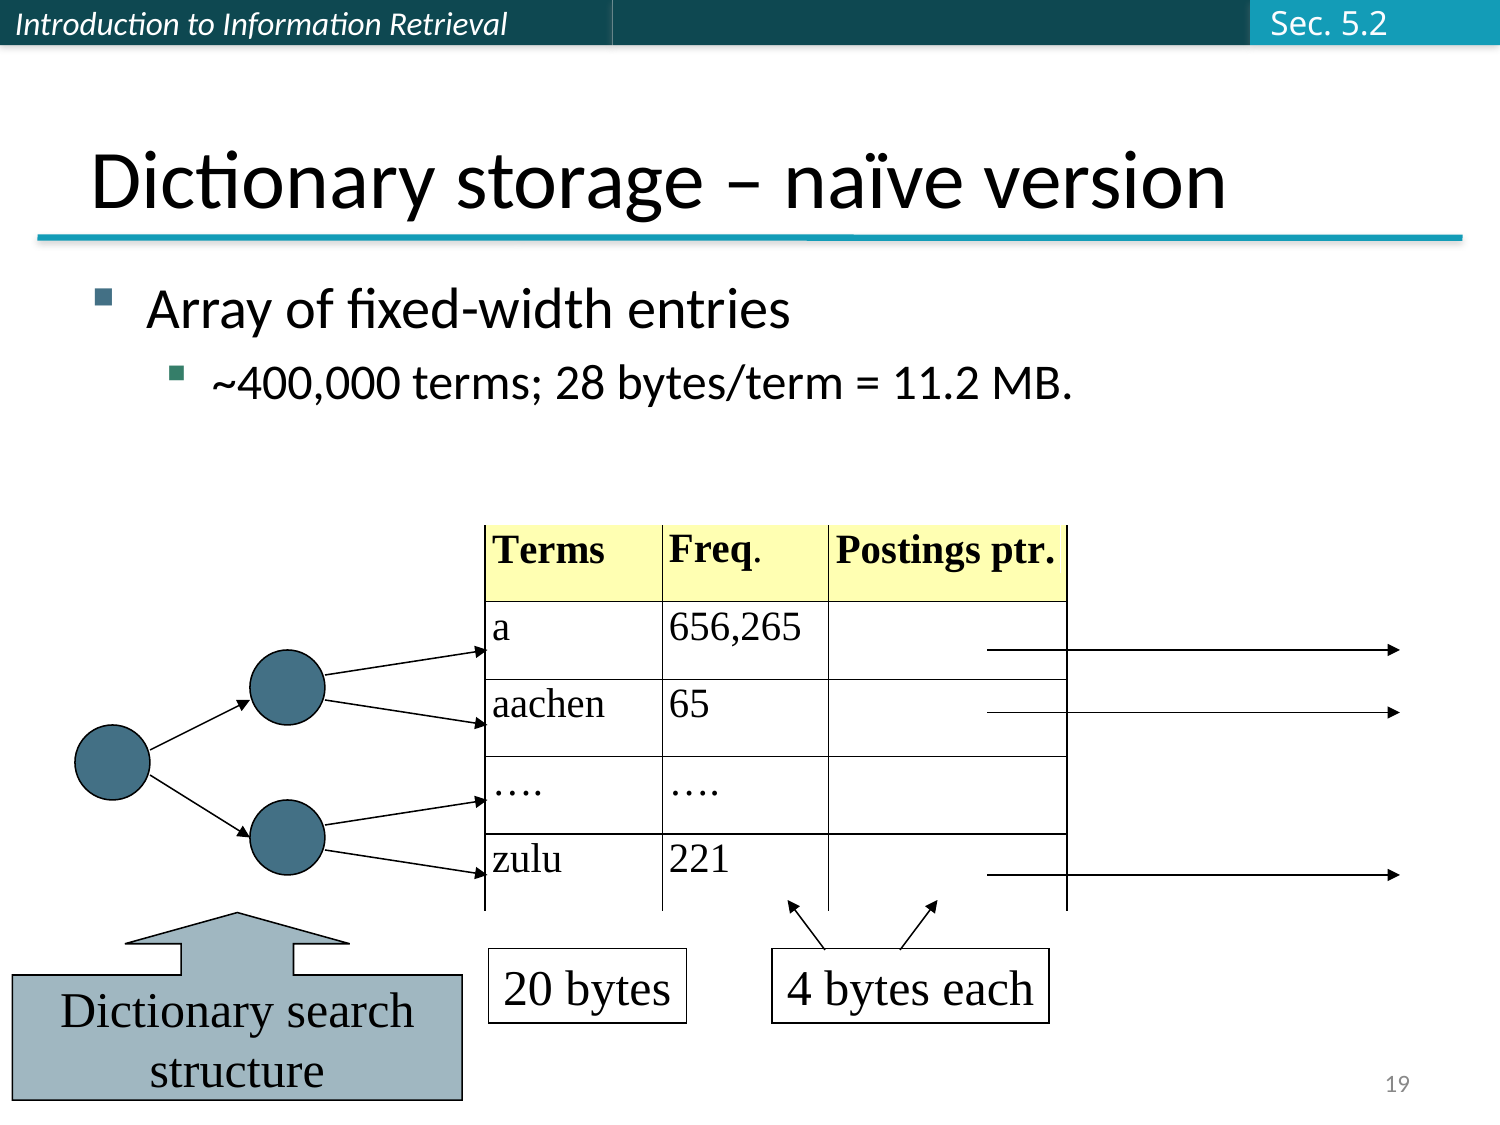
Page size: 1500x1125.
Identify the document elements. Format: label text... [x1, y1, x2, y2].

text_box [74, 724, 150, 800]
text_box 20 bytes [488, 951, 687, 1024]
text_box [249, 799, 325, 875]
text_box 4 bytes each [772, 951, 1050, 1024]
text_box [474, 524, 1135, 944]
text_box Sec. 5.2 [1255, 0, 1404, 50]
title Dictionary storage – naïve version [75, 45, 1425, 233]
slide_number 19 [1074, 1062, 1425, 1103]
text_box [249, 649, 325, 725]
text_box Dictionary search structure [12, 912, 463, 1101]
text_box [149, 774, 250, 838]
text_box [149, 699, 250, 751]
list Array of fixed-width entries ~400,000 terms; 28 bytes/term = 11.2 MB. [75, 262, 1425, 1063]
